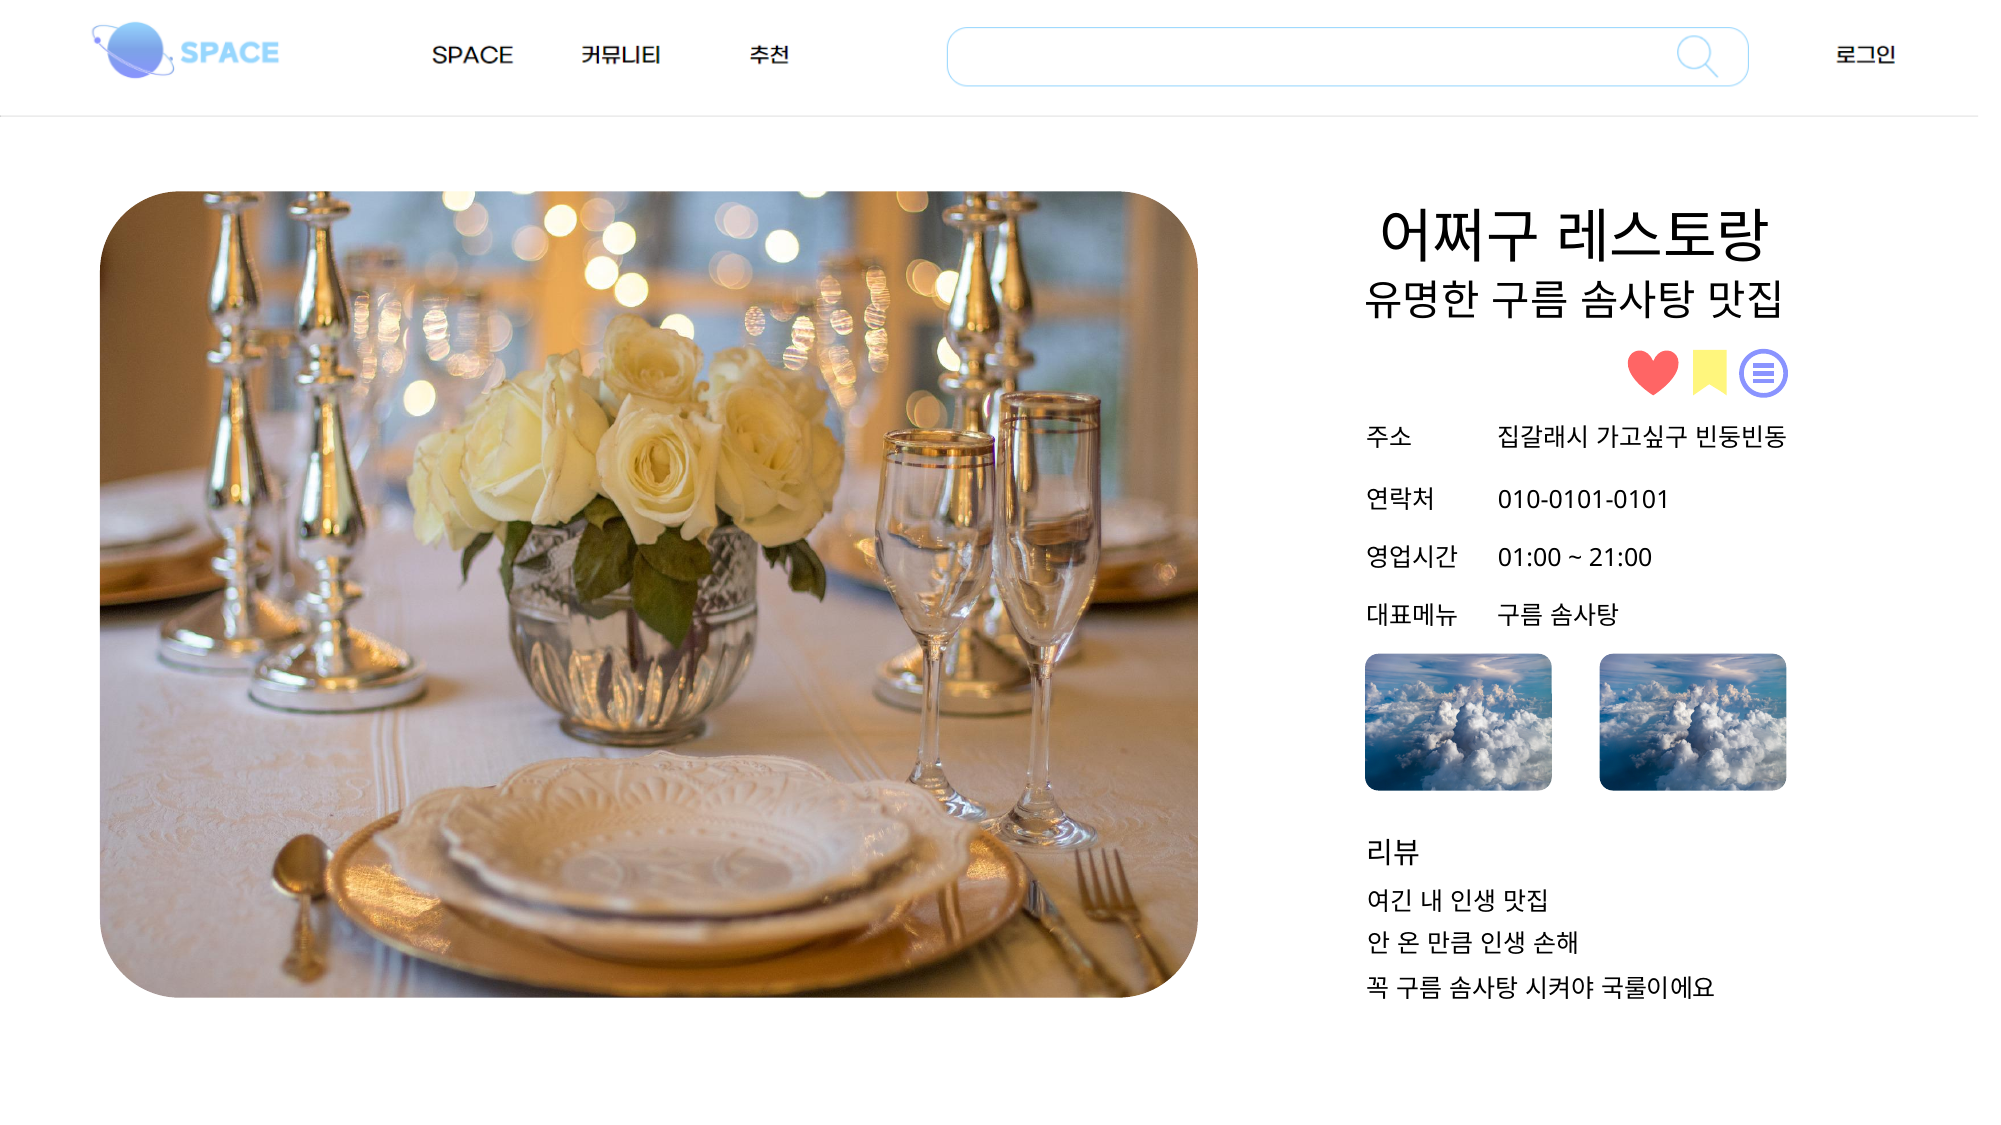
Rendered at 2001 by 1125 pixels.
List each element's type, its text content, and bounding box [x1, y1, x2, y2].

text_box 연락처 [1351, 476, 1469, 521]
text_box 집갈래시 가고싶구 빈둥빈동 [1483, 414, 1929, 460]
text_box 주소 [1351, 414, 1469, 460]
text_box 유명한 구름 솜사탕 맛집 [1306, 266, 1843, 332]
text_box [1364, 652, 1553, 792]
text_box 영업시간 [1351, 534, 1483, 579]
text_box [98, 190, 1199, 999]
text_box 여긴 내 인생 맛집 [1352, 877, 1787, 919]
text_box 어쩌구 레스토랑 [1306, 191, 1843, 266]
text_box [1627, 349, 1786, 396]
text_box 리뷰 [1351, 827, 1483, 878]
text_box [1598, 652, 1788, 792]
text_box 01:00 ~ 21:00 [1483, 534, 1929, 579]
text_box 구름 솜사탕 [1482, 592, 1670, 637]
text_box 010-0101-0101 [1483, 476, 1929, 521]
text_box 대표메뉴 [1351, 592, 1482, 637]
picture [0, 0, 1979, 137]
text_box 안 온 만큼 인생 손해 [1352, 919, 1787, 965]
text_box 꼭 구름 솜사탕 시켜야 국룰이에요 [1351, 965, 1786, 1010]
